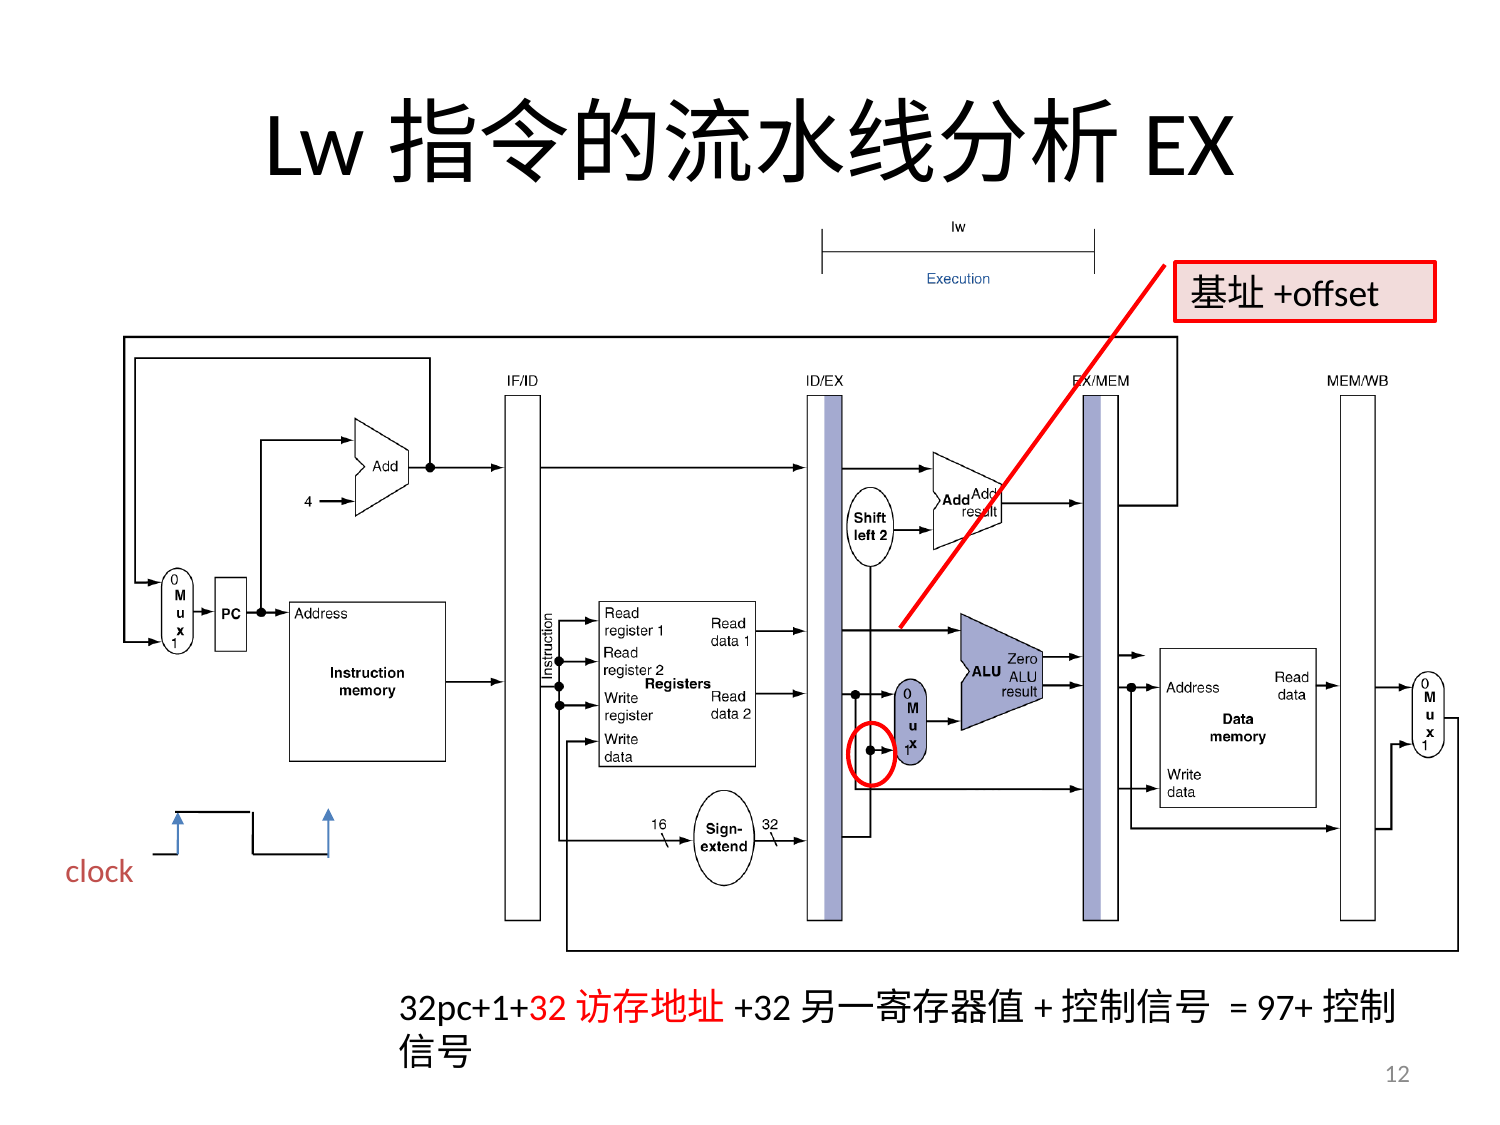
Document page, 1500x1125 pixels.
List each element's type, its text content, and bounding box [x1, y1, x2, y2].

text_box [46, 807, 118, 898]
title Lw指令的流水线分析EX [75, 45, 1425, 233]
slide_number 12 [1074, 1042, 1425, 1103]
picture [123, 219, 1459, 953]
text_box 32pc+1+32访存地址+32另一寄存器值+控制信号 = 97+控制信号 [383, 975, 1435, 1081]
